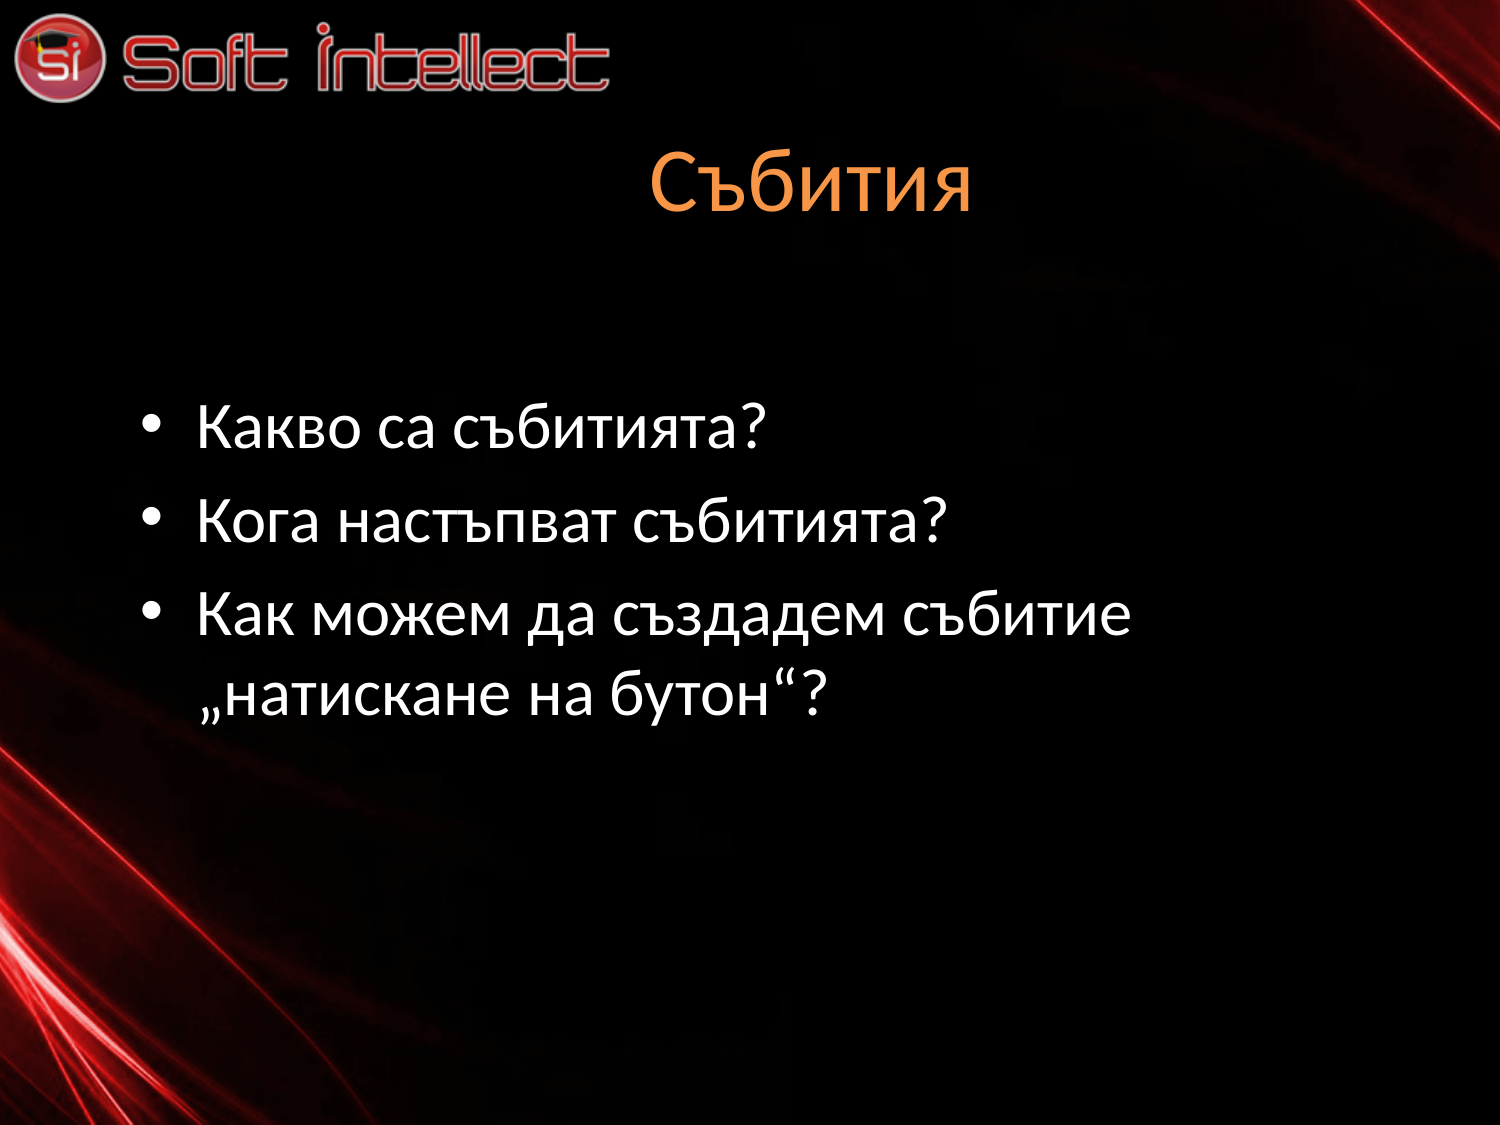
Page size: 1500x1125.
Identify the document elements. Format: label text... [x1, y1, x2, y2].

list Какво са събитията? Кога настъпват събитията? Как можем да създадем събитие „натискане на бутон“? [125, 375, 1413, 1018]
title Събития [137, 112, 1488, 300]
picture [0, 0, 1500, 1125]
